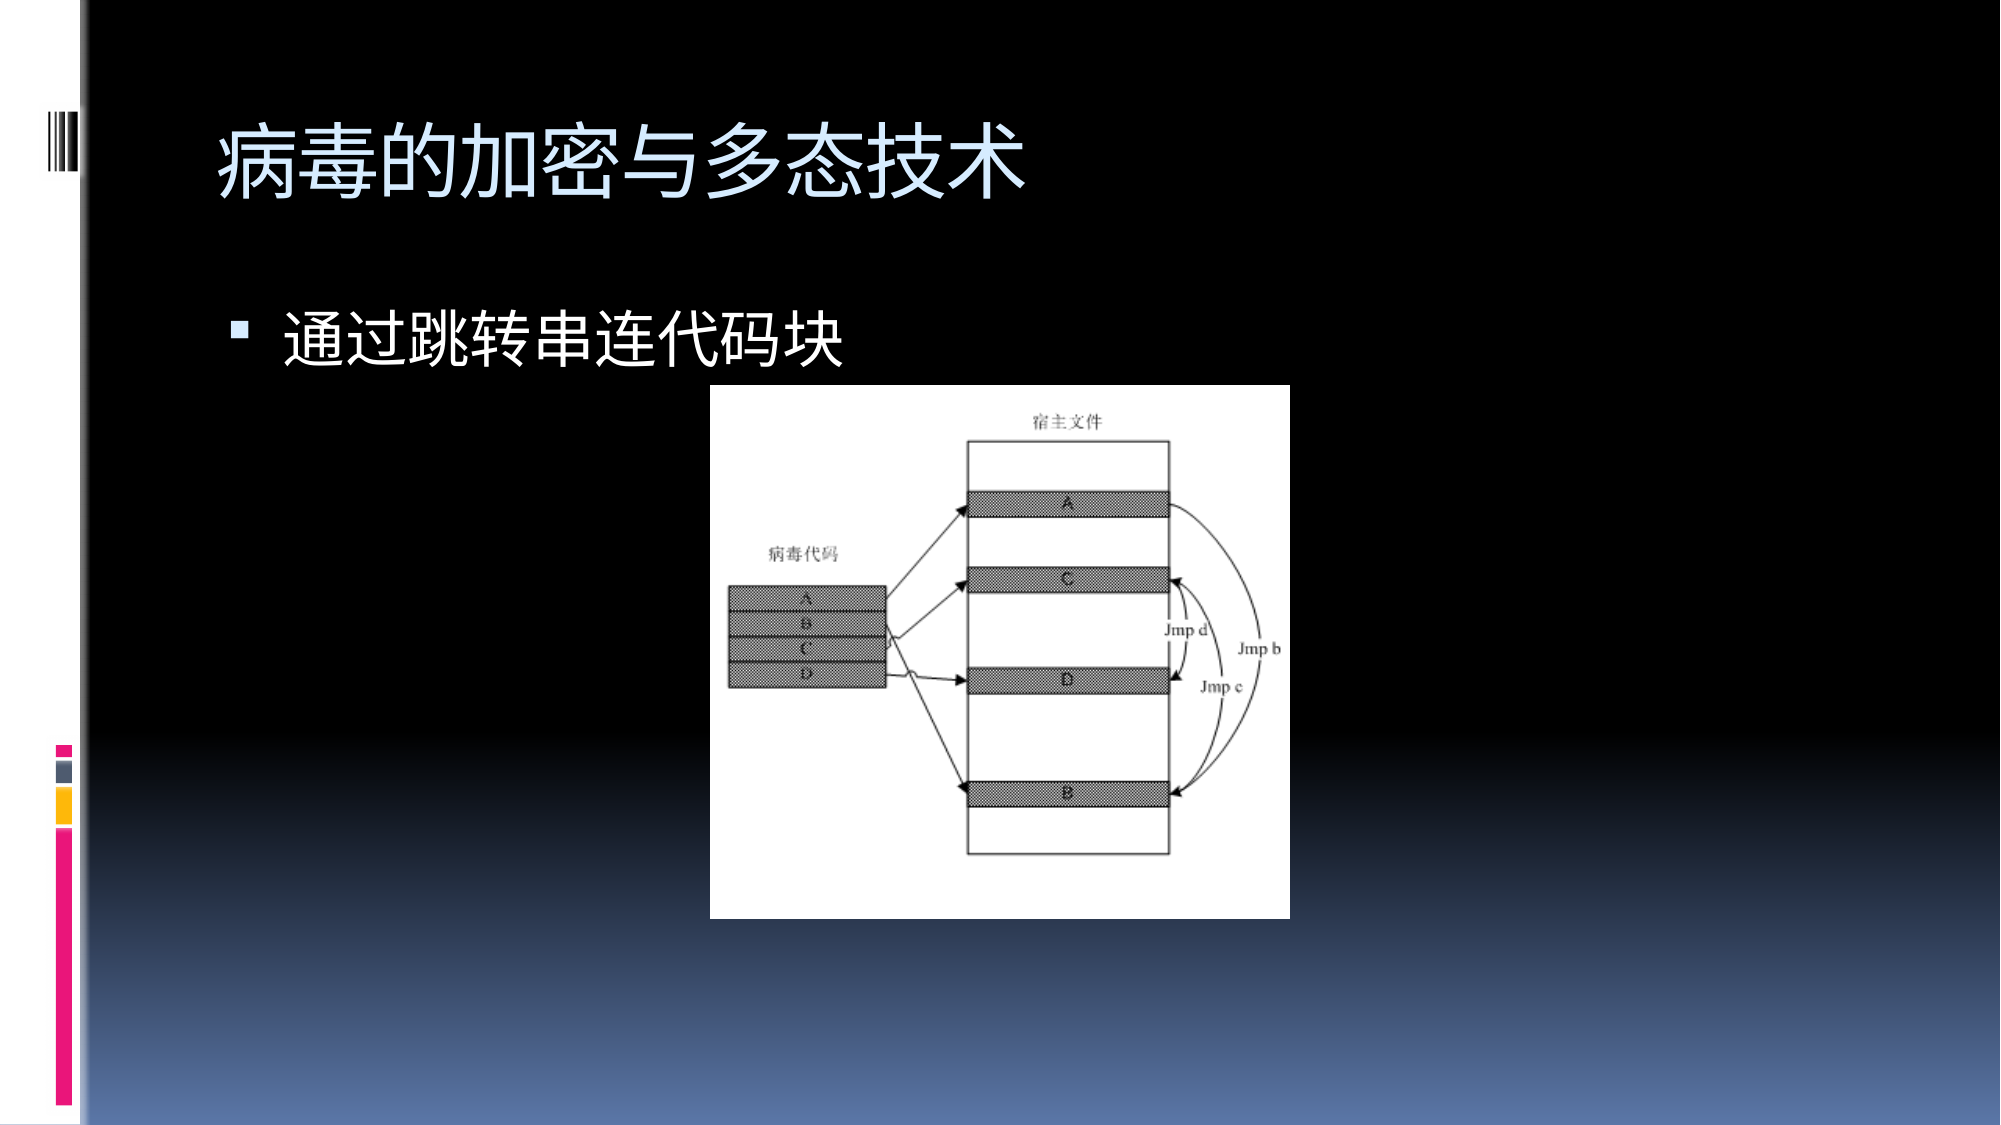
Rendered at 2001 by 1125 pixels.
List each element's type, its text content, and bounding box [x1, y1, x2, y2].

picture [709, 384, 1291, 919]
title 病毒的加密与多态技术 [200, 83, 1900, 234]
list 通过跳转串连代码块 [200, 292, 1900, 1043]
